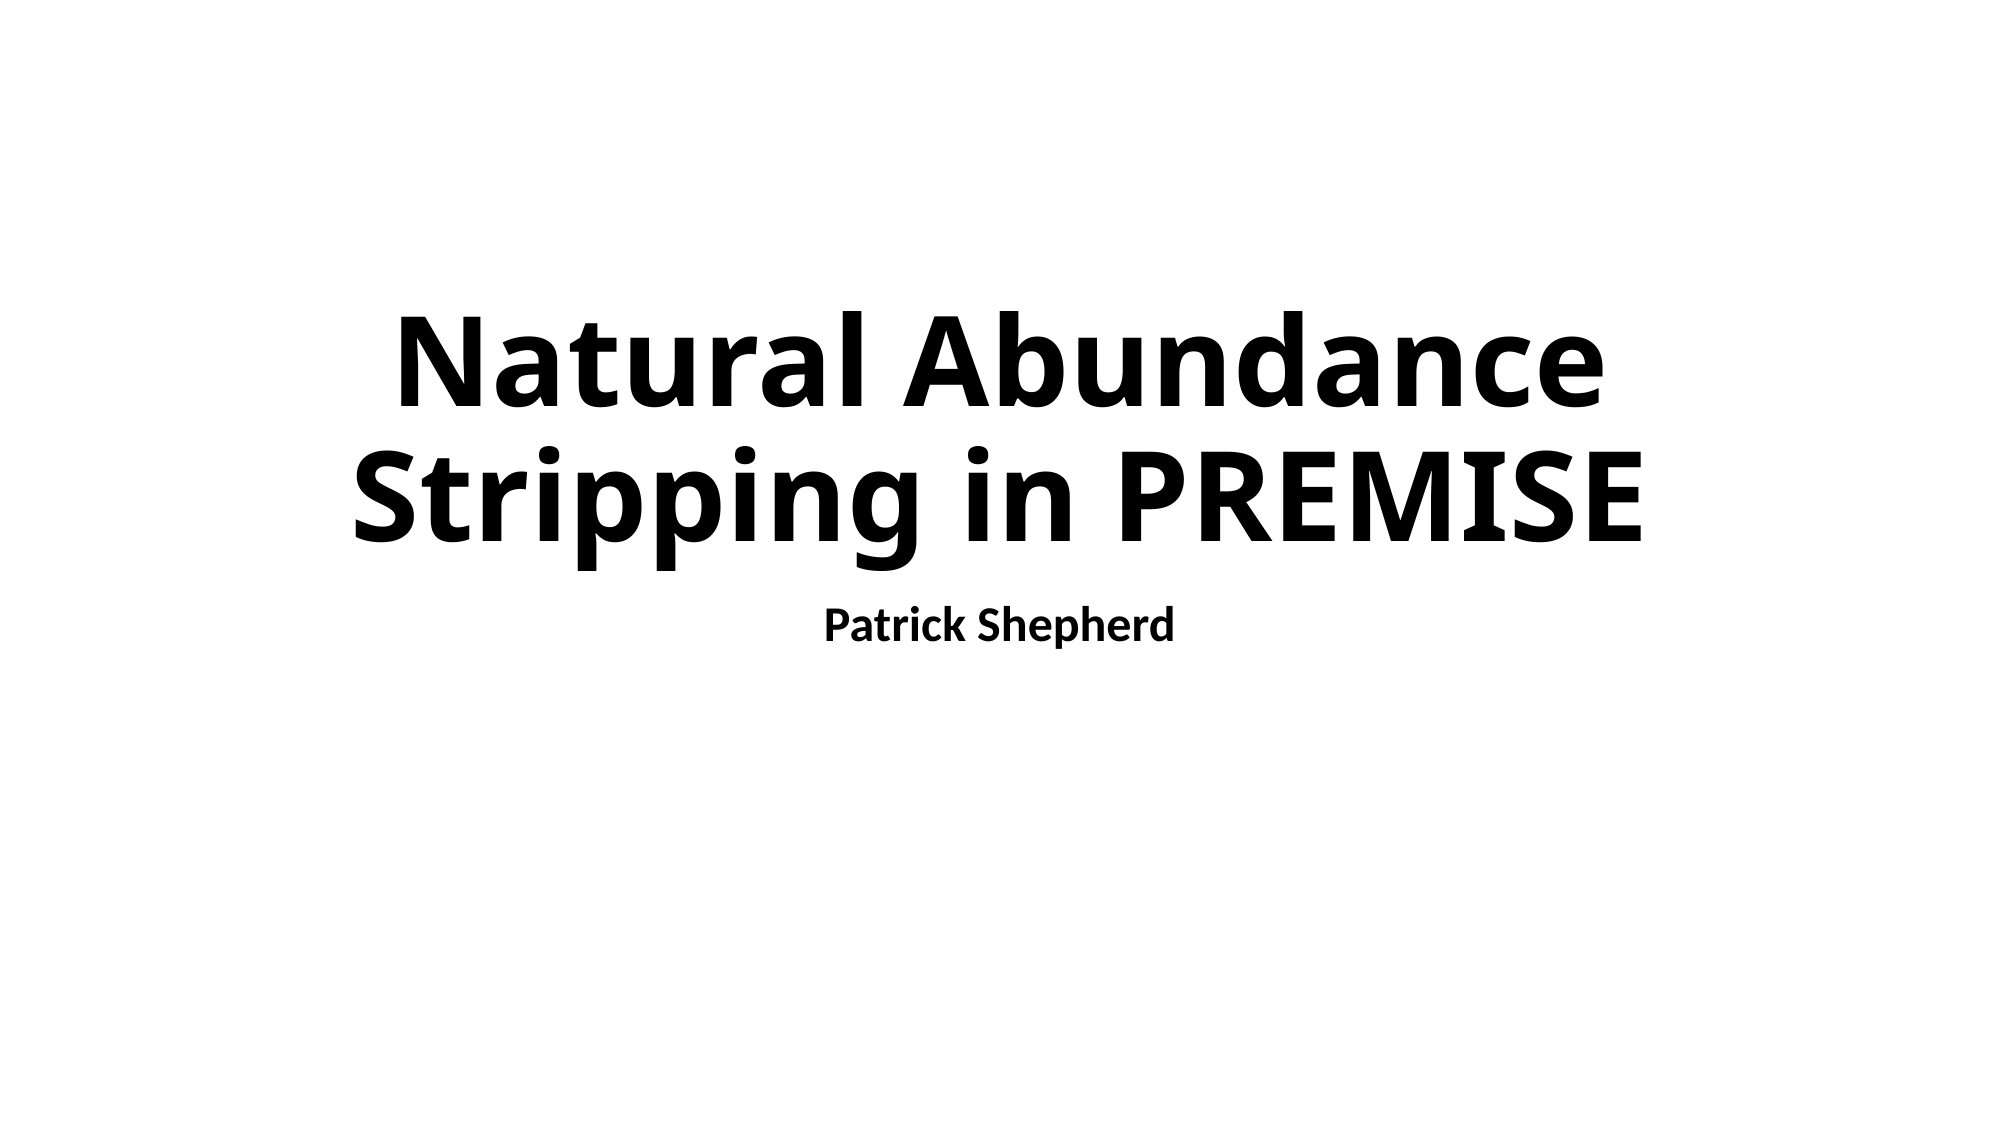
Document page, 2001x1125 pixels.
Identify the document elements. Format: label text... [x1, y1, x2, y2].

title Natural Abundance Stripping in PREMISE [249, 184, 1750, 576]
subtitle Patrick Shepherd [249, 590, 1750, 863]
